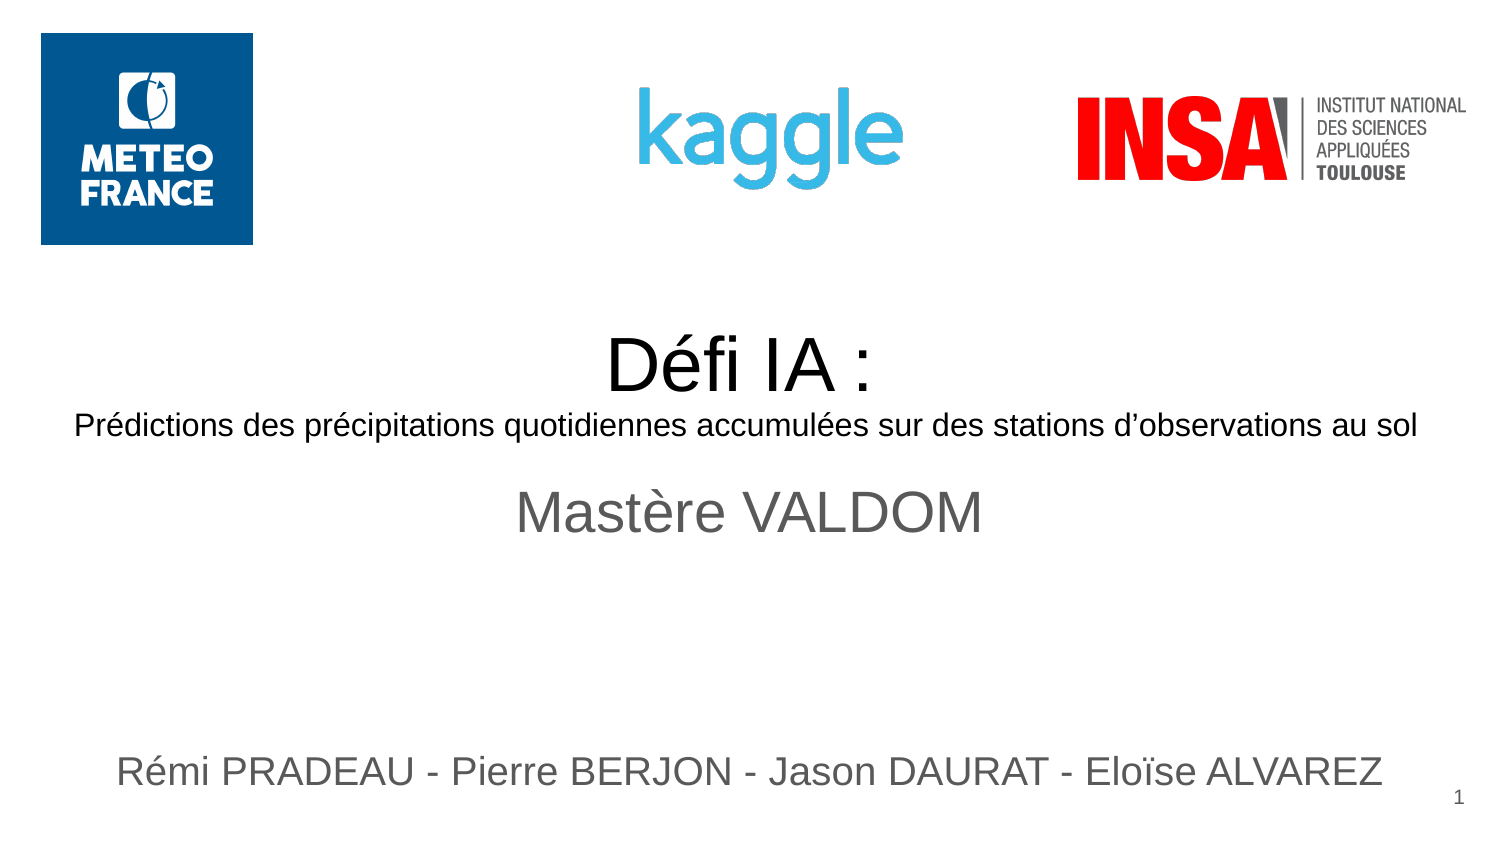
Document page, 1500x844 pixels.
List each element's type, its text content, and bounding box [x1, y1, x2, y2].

picture [1078, 96, 1466, 181]
slide_number ‹#› [1389, 764, 1480, 830]
title Défi IA : Prédictions des précipitations quotidiennes accumulées sur des stations d’observations au sol [51, 273, 1449, 459]
subtitle Rémi PRADEAU - Pierre BERJON - Jason DAURAT - Eloïse ALVAREZ [23, 737, 1477, 809]
picture [41, 32, 253, 245]
subtitle Mastère VALDOM [51, 464, 1449, 595]
picture [638, 87, 903, 190]
